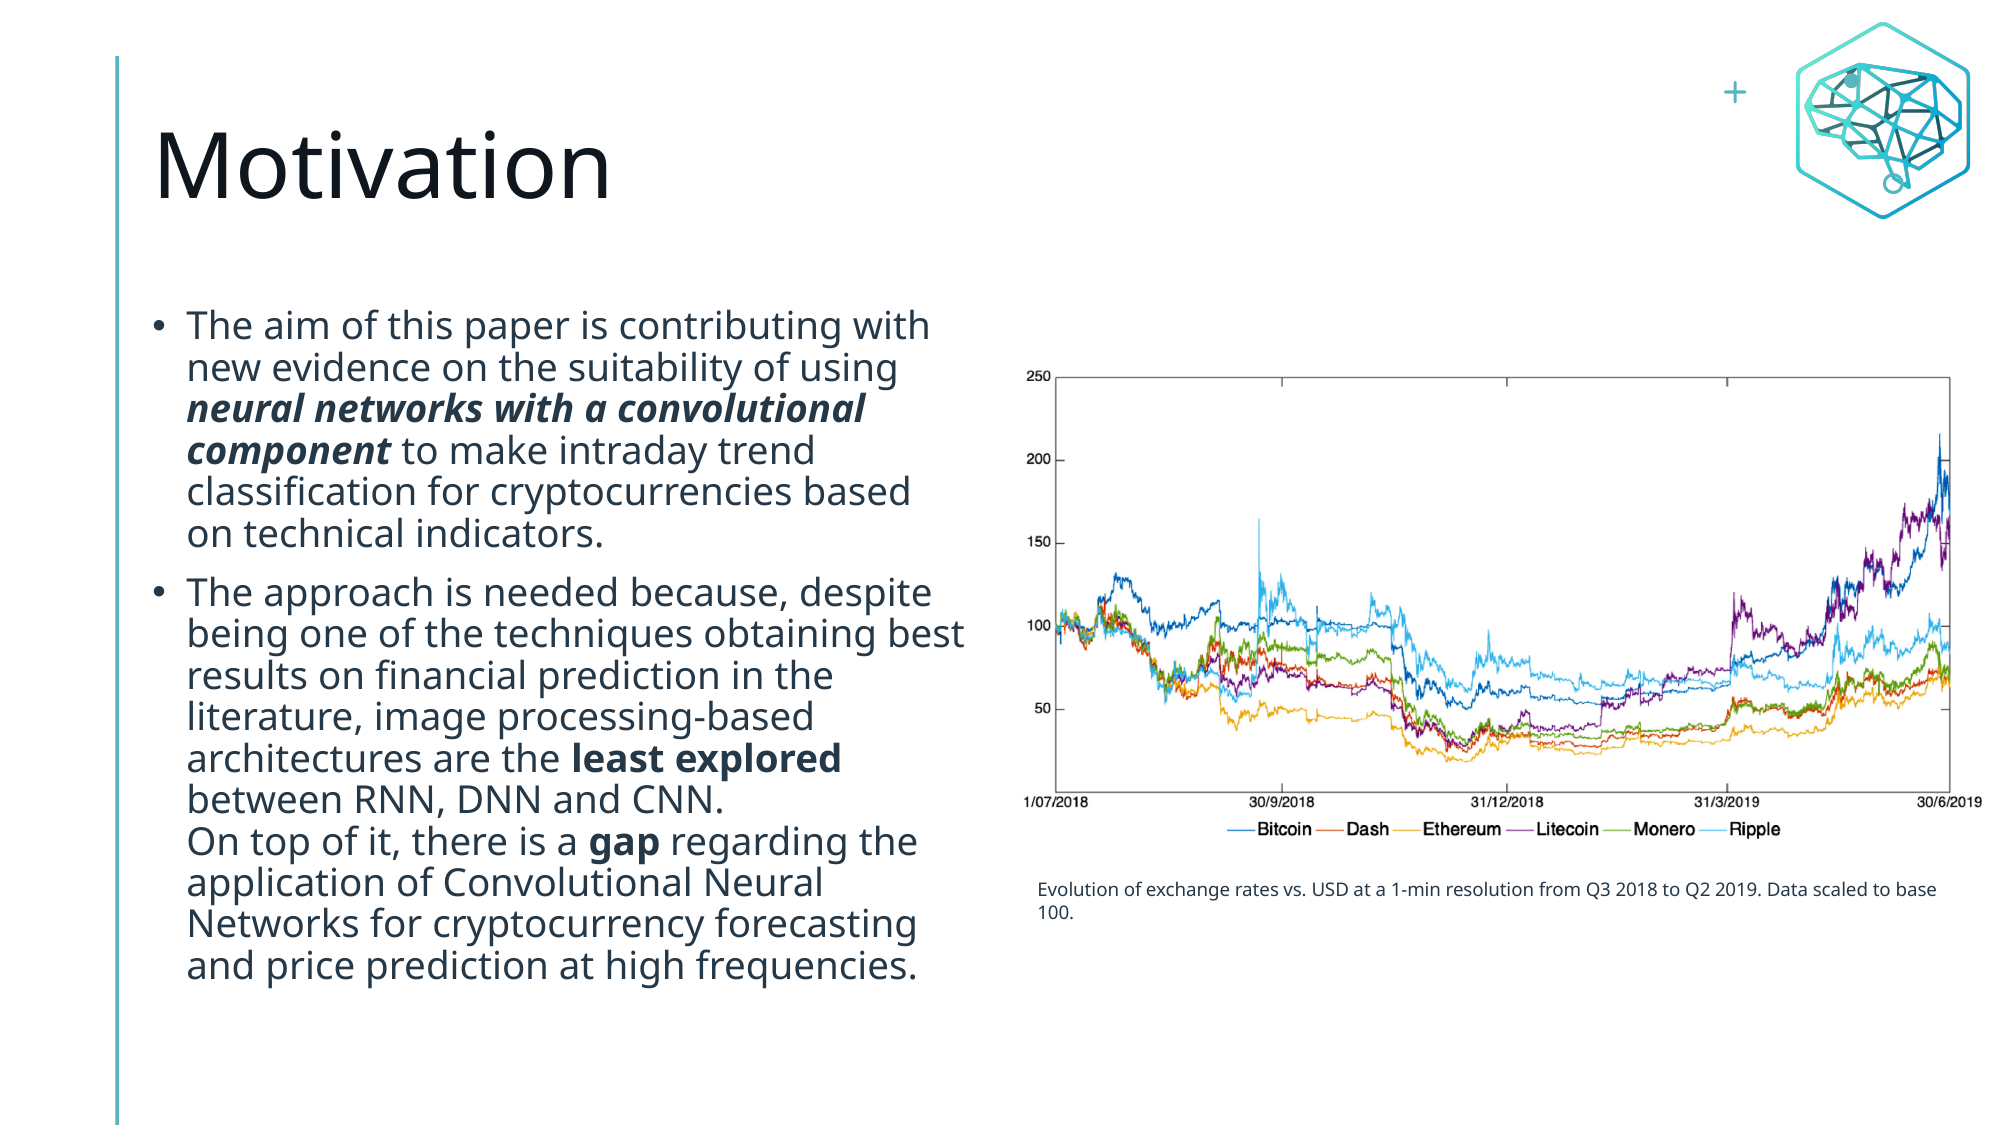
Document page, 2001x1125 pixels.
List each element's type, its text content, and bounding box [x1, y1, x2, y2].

picture [1022, 368, 1983, 840]
text_box Evolution of exchange rates vs. USD at a 1-min resolution from Q3 2018 to Q2 2019. Data scaled to base 100. [1022, 870, 1983, 931]
picture [1784, 22, 1982, 219]
list The aim of this paper is contributing with new evidence on the suitability of using neural networks with a convolutional component to make intraday trend classification for cryptocurrencies based on technical indicators. The approach is needed because, despite being one of the techniques obtaining best results on financial prediction in the literature, image processing-based architectures are the least explored between RNN, DNN and CNN. On top of it, there is a gap regarding the application of Convolutional Neural Networks for cryptocurrency forecasting and price prediction at high frequencies. [137, 299, 984, 1002]
title Motivation [137, 59, 1863, 278]
